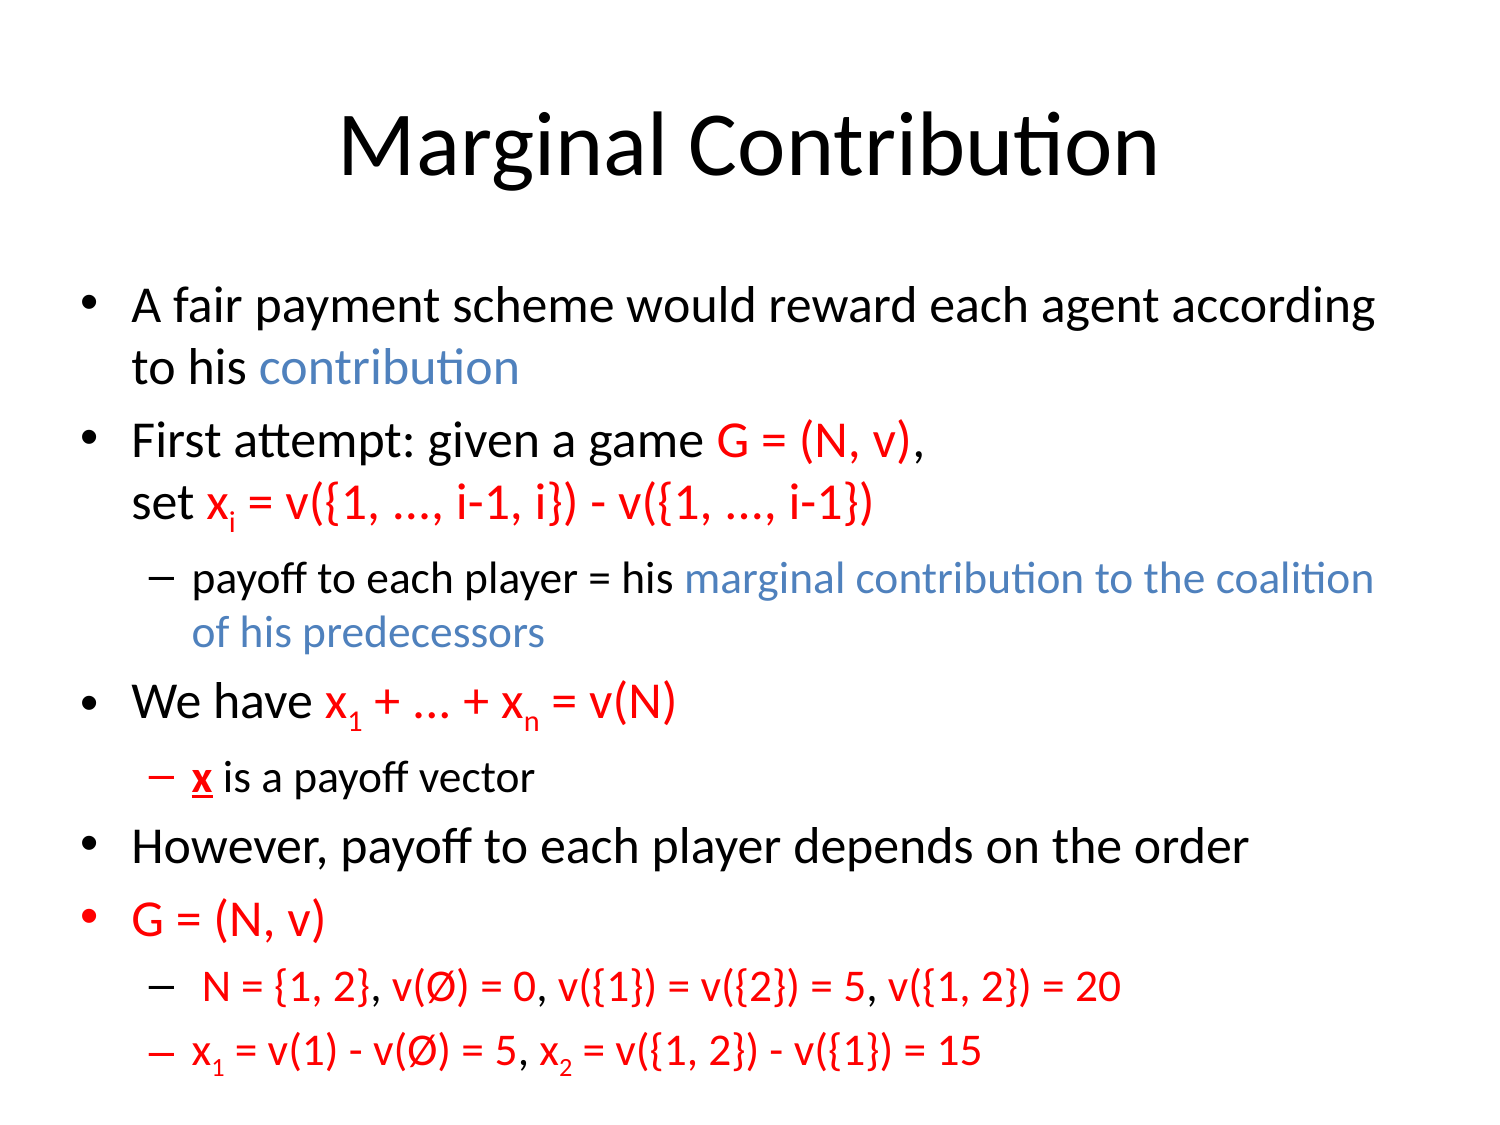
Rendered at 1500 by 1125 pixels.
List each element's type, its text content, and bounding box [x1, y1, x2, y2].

title Marginal Contribution [75, 45, 1425, 233]
list A fair payment scheme would reward each agent according to his contribution First attempt: given a game G = (N, v), set xi = v({1, ..., i-1, i}) - v({1, ..., i-1}) payoff to each player = his marginal contribution to the coalition of his predecessors We have x1 + ... + xn = v(N) x is a payoff vector However, payoff to each player depends on the order G = (N, v) N = {1, 2}, v(Ø) = 0, v({1}) = v({2}) = 5, v({1, 2}) = 20 x1 = v(1) - v(Ø) = 5, x2 = v({1, 2}) - v({1}) = 15 [64, 262, 1425, 1094]
